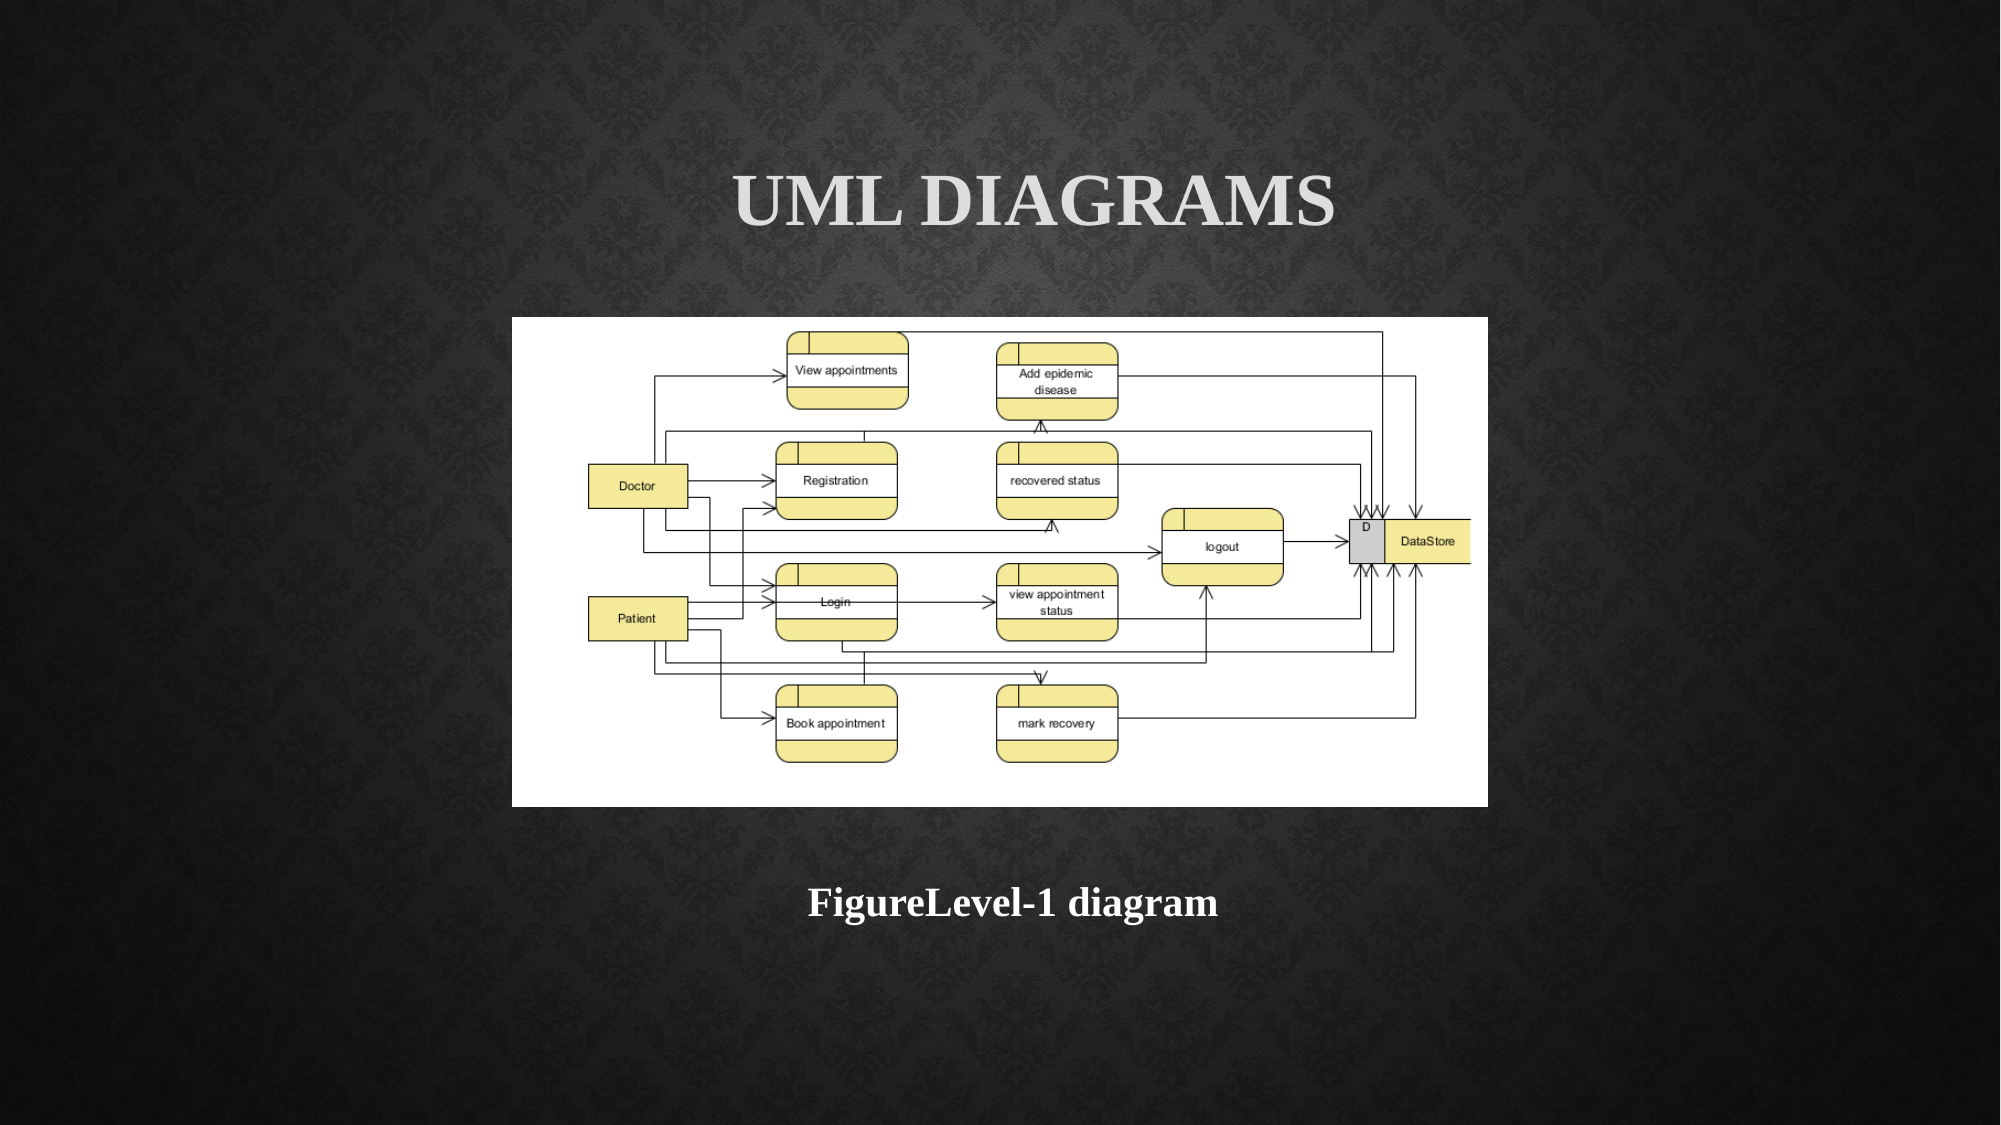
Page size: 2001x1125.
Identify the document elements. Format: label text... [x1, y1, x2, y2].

text_box UML DIAGRAMS [254, 80, 1665, 233]
picture [511, 317, 1488, 808]
text_box FigureLevel-1 diagram [712, 867, 1315, 933]
